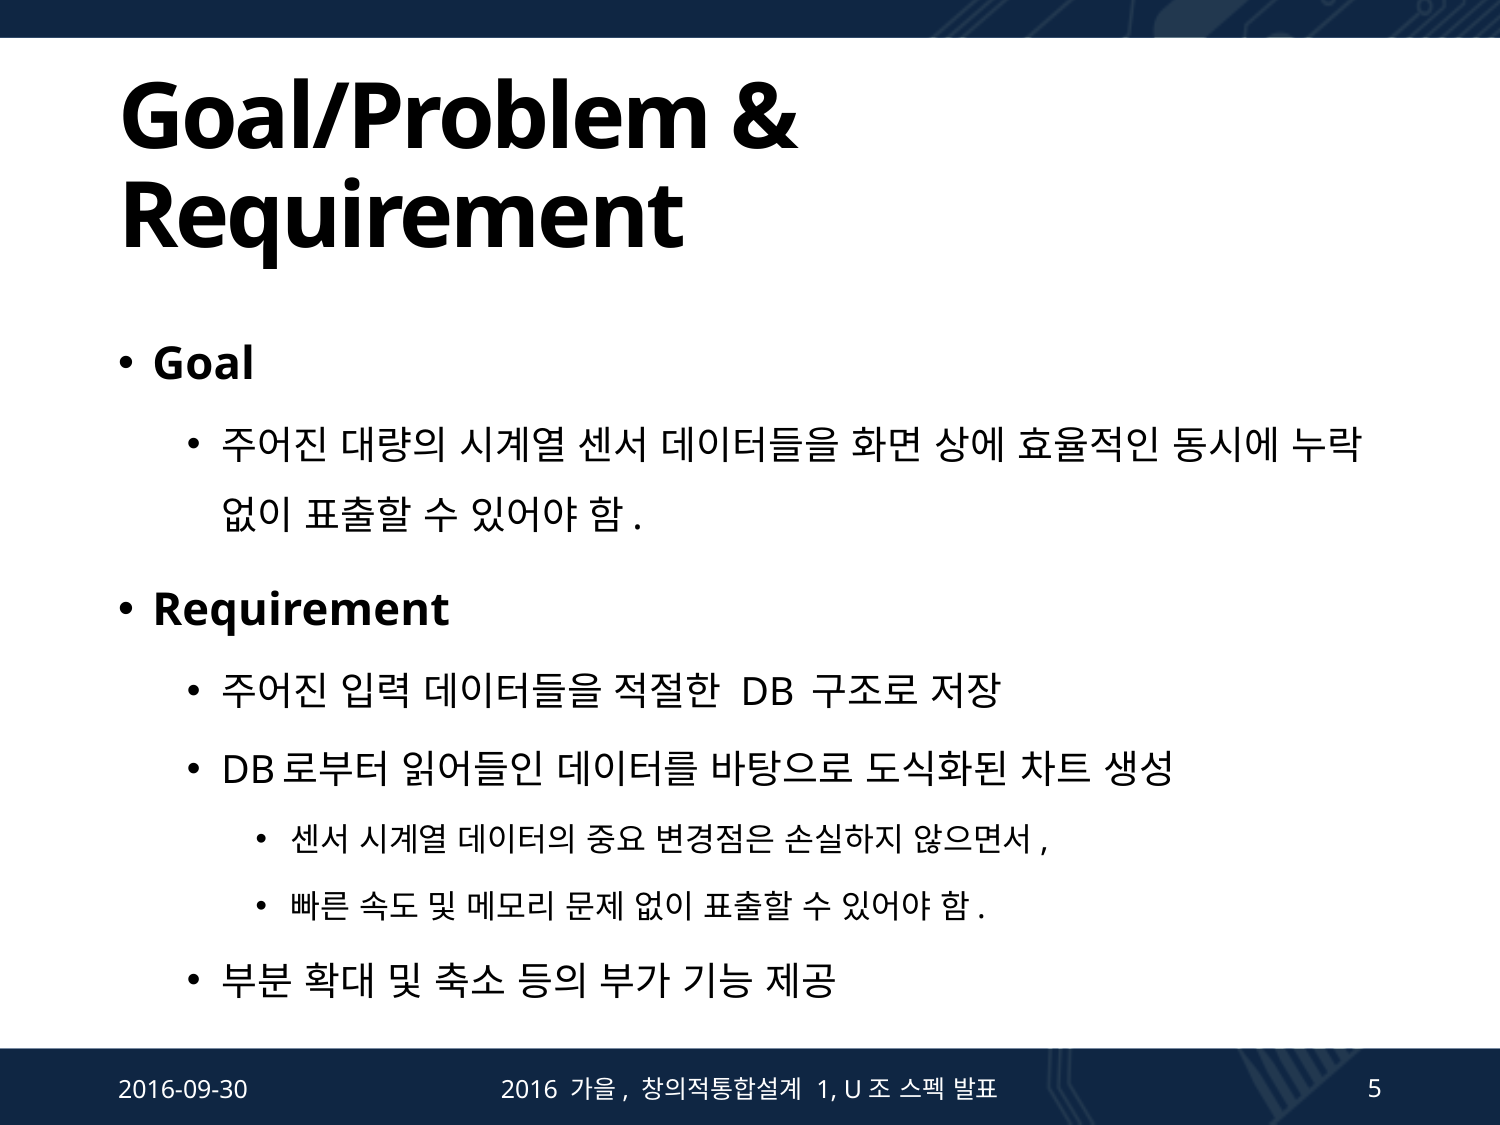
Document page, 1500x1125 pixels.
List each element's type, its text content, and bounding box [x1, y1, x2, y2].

slide_number 5 [1059, 1059, 1397, 1119]
footer 2016 가을, 창의적통합설계 1, U조 스펙 발표 [463, 1059, 1037, 1119]
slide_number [103, 1059, 441, 1119]
title Goal/Problem & Requirement [103, 59, 1397, 278]
list Goal 주어진 대량의 시계열 센서 데이터들을 화면 상에 효율적인 동시에 누락 없이 표출할 수 있어야 함. Requirement 주어진 입력 데이터들을 적절한 DB 구조로 저장 DB로부터 읽어들인 데이터를 바탕으로 도식화된 차트 생성 센서 시계열 데이터의 중요 변경점은 손실하지 않으면서, 빠른 속도 및 메모리 문제 없이 표출할 수 있어야 함. 부분 확대 및 축소 등의 부가 기능 제공 [103, 299, 1397, 1014]
